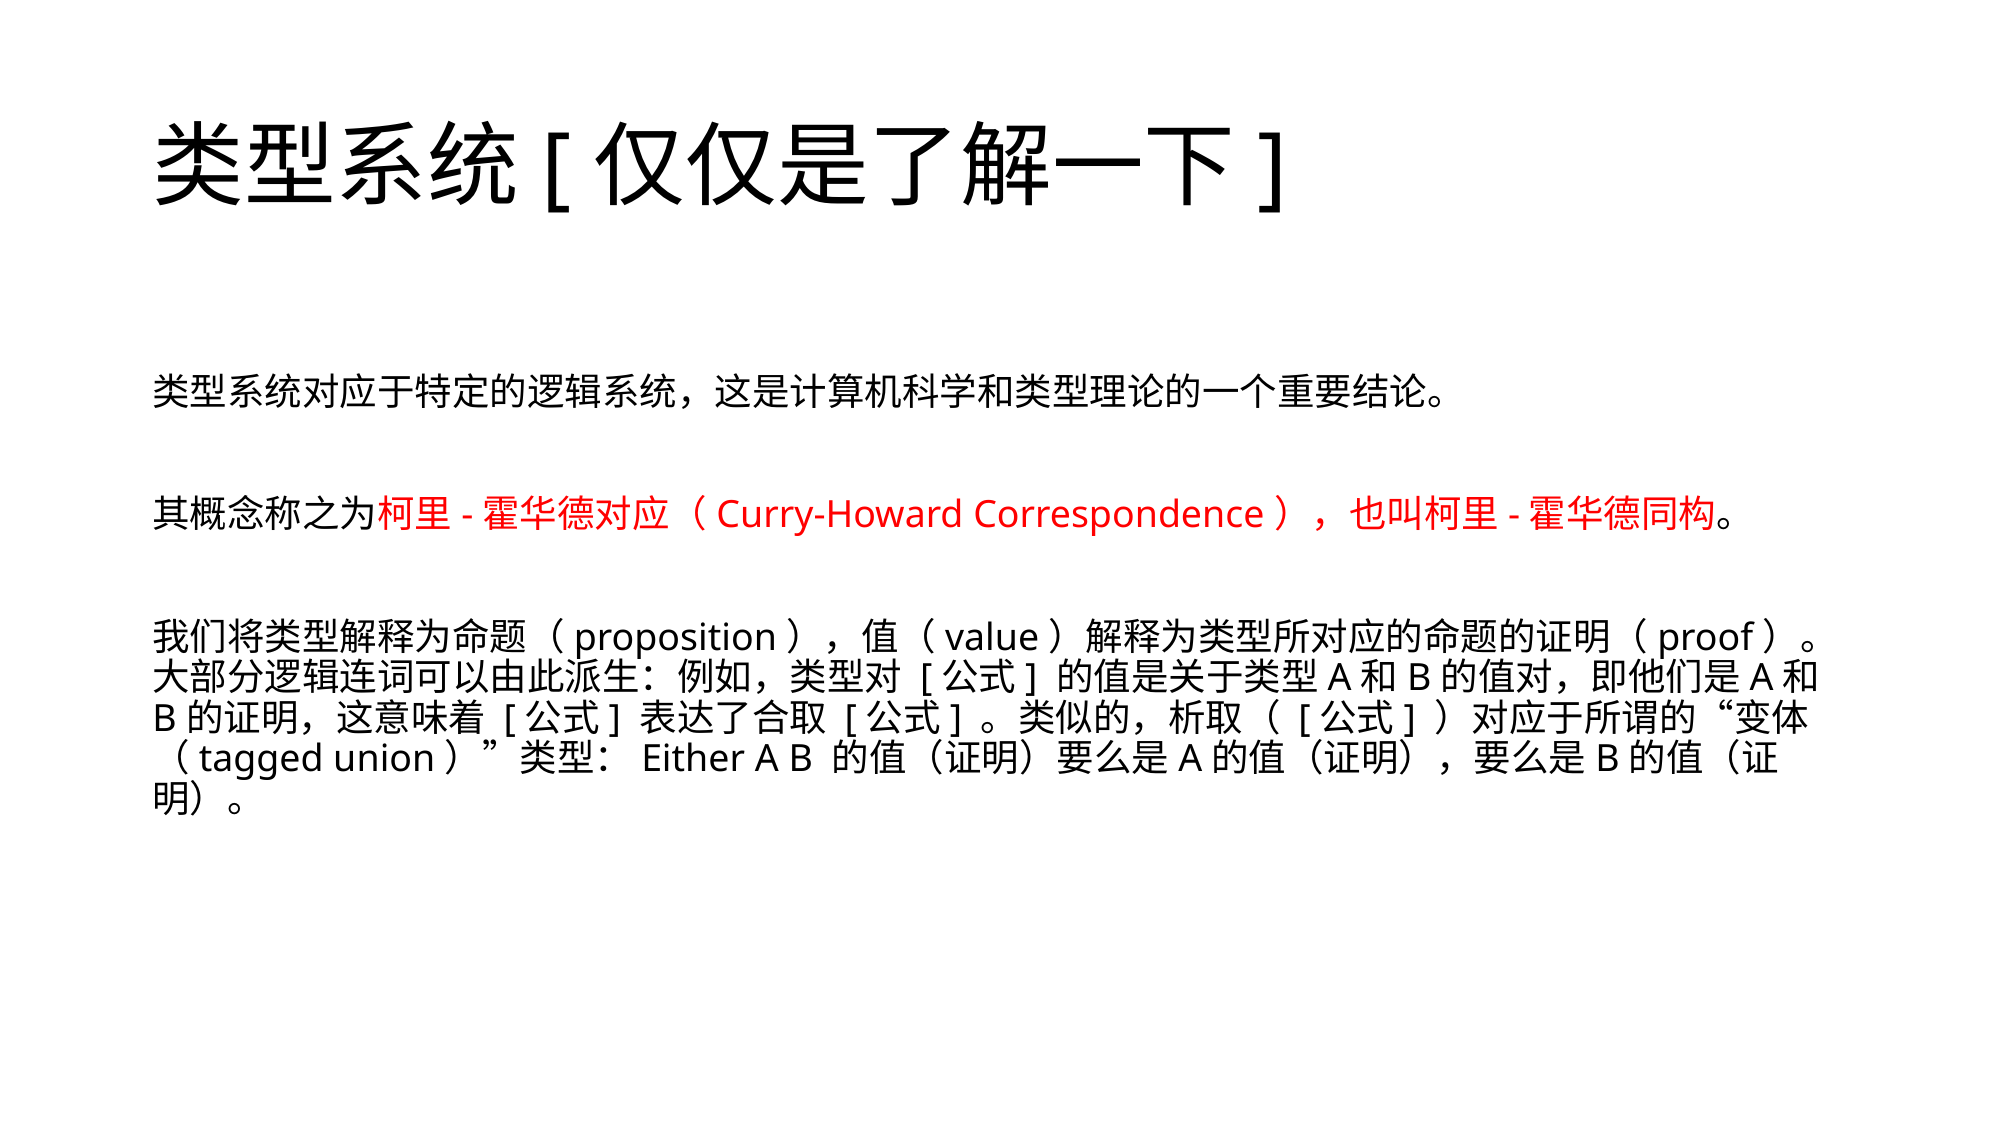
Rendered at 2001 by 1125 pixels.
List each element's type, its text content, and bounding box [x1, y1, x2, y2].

list 类型系统对应于特定的逻辑系统，这是计算机科学和类型理论的一个重要结论。 其概念称之为柯里-霍华德对应（Curry-Howard Correspondence），也叫柯里-霍华德同构。 我们将类型解释为命题（proposition），值（value）解释为类型所对应的命题的证明（proof）。大部分逻辑连词可以由此派生：例如，类型对 [公式] 的值是关于类型A和B的值对，即他们是A和B的证明，这意味着 [公式] 表达了合取 [公式] 。类似的，析取（ [公式] ）对应于所谓的“变体（tagged union）”类型：Either A B 的值（证明）要么是A的值（证明），要么是B的值（证明）。 [137, 299, 1863, 1014]
title 类型系统[仅仅是了解一下] [137, 59, 1863, 278]
